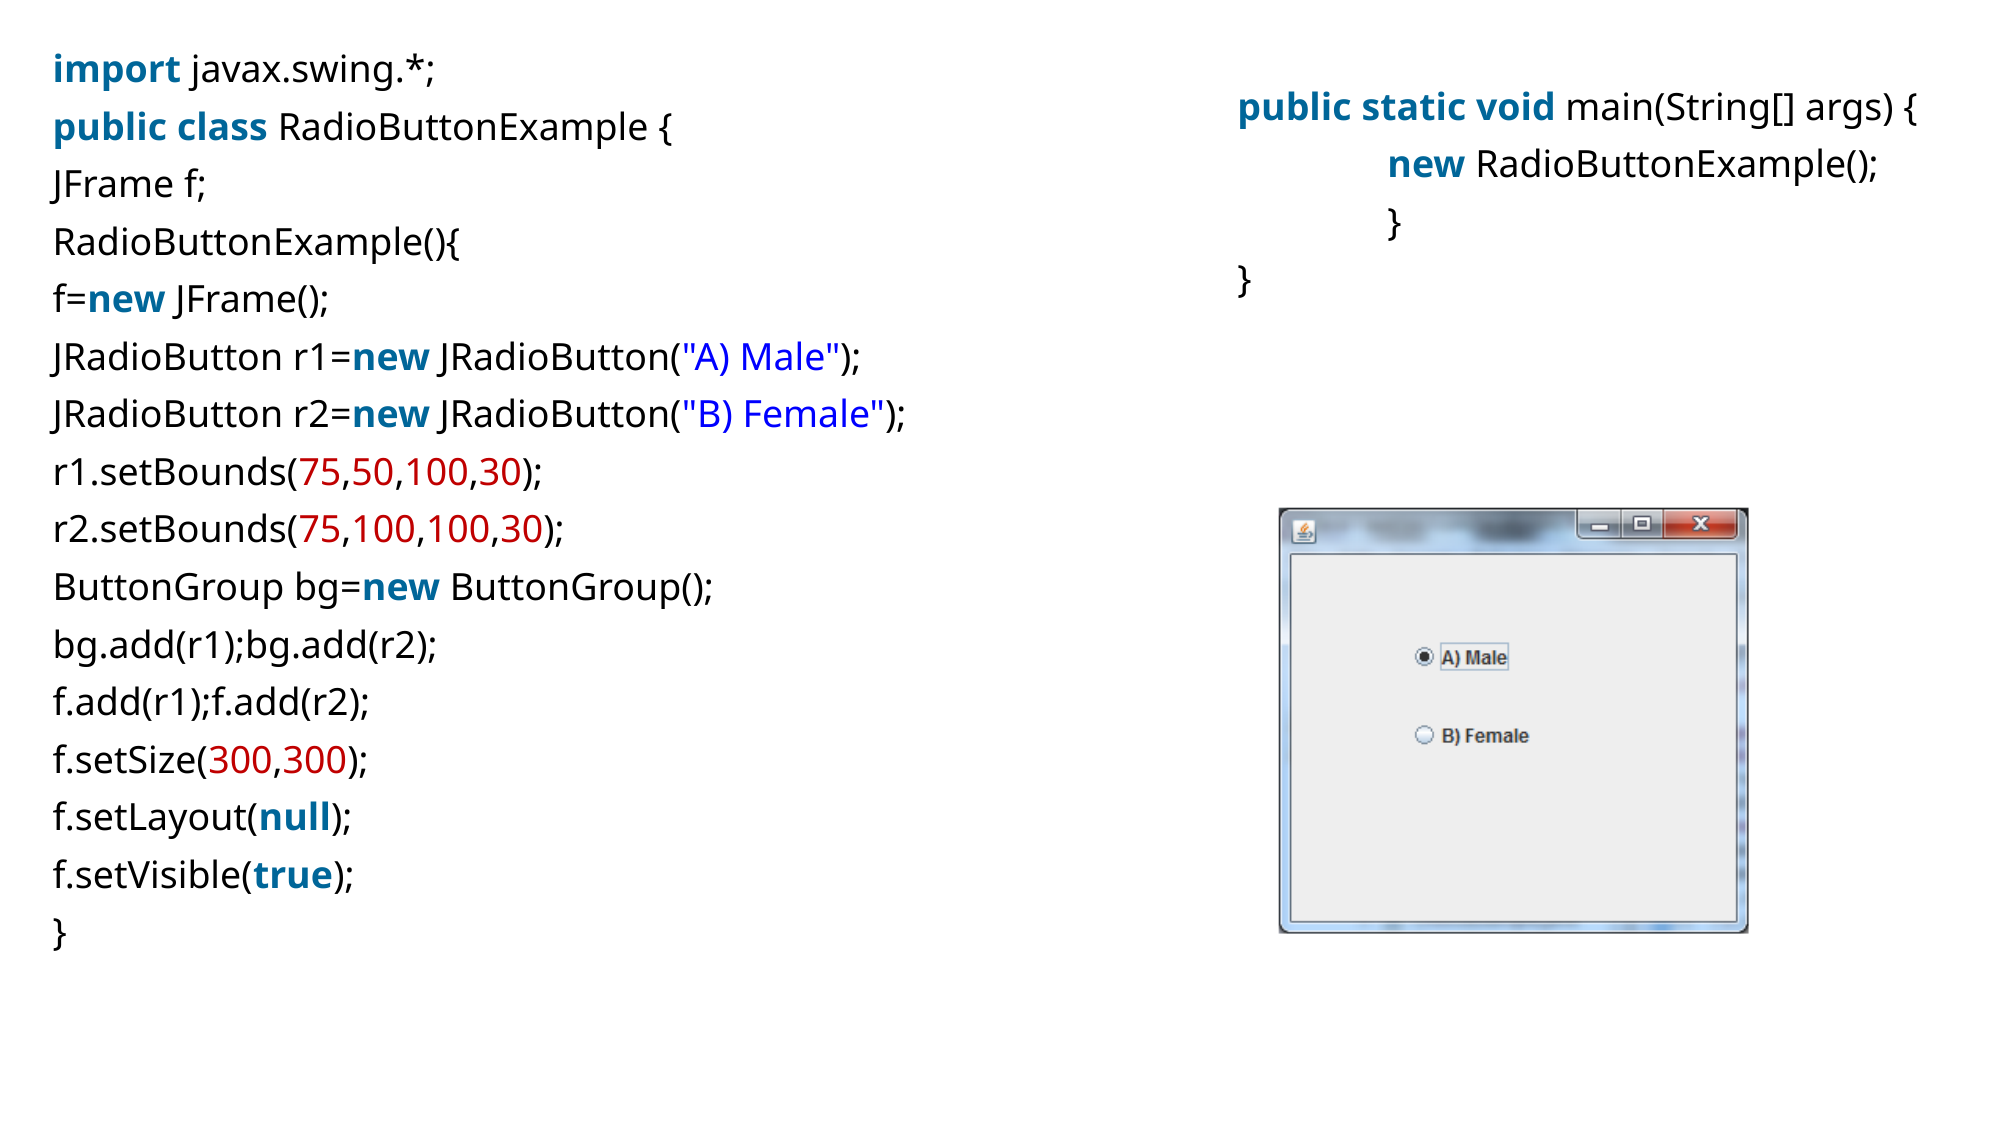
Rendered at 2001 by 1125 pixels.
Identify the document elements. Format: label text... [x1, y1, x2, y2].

text_box public static void main(String[] args) { new RadioButtonExample(); } } [1222, 75, 2000, 308]
picture [1276, 505, 1752, 938]
text_box import javax.swing.*; public class RadioButtonExample { JFrame f; RadioButtonExample(){ f=new JFrame(); JRadioButton r1=new JRadioButton("A) Male"); JRadioButton r2=new JRadioButton("B) Female"); r1.setBounds(75,50,100,30); r2.setBounds(75,100,100,30); ButtonGroup bg=new ButtonGroup(); bg.add(r1);bg.add(r2); f.add(r1);f.add(r2); f.setSize(300,300); f.setLayout(null); f.setVisible(true); } [38, 37, 1061, 1018]
